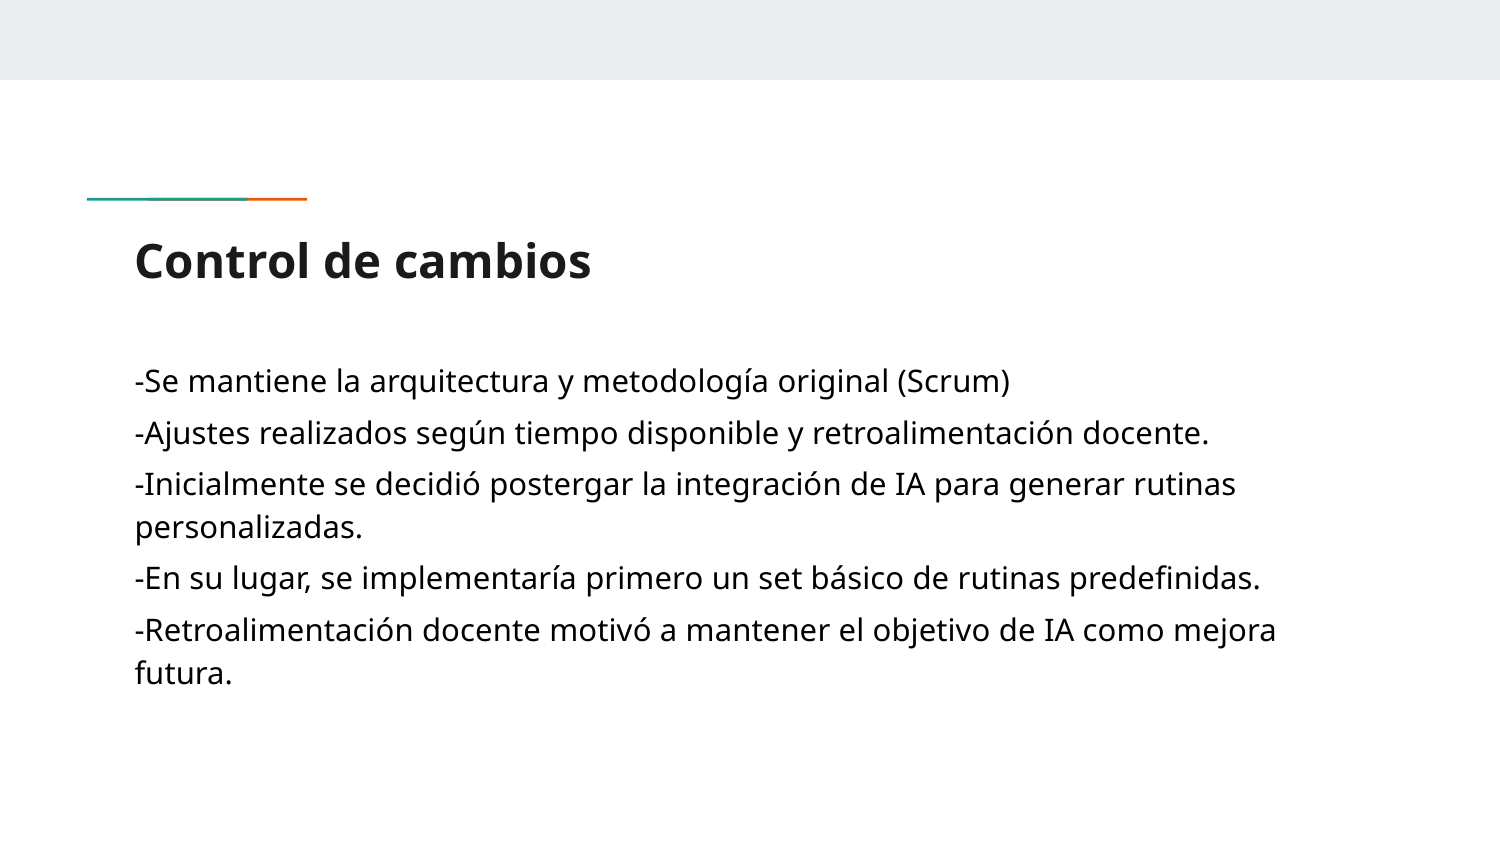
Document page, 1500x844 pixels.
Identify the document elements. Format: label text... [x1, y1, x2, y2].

list -Se mantiene la arquitectura y metodología original (Scrum) -Ajustes realizados según tiempo disponible y retroalimentación docente. -Inicialmente se decidió postergar la integración de IA para generar rutinas personalizadas. -En su lugar, se implementaría primero un set básico de rutinas predefinidas. -Retroalimentación docente motivó a mantener el objetivo de IA como mejora futura. [119, 341, 1381, 712]
title Control de cambios [119, 216, 1381, 305]
